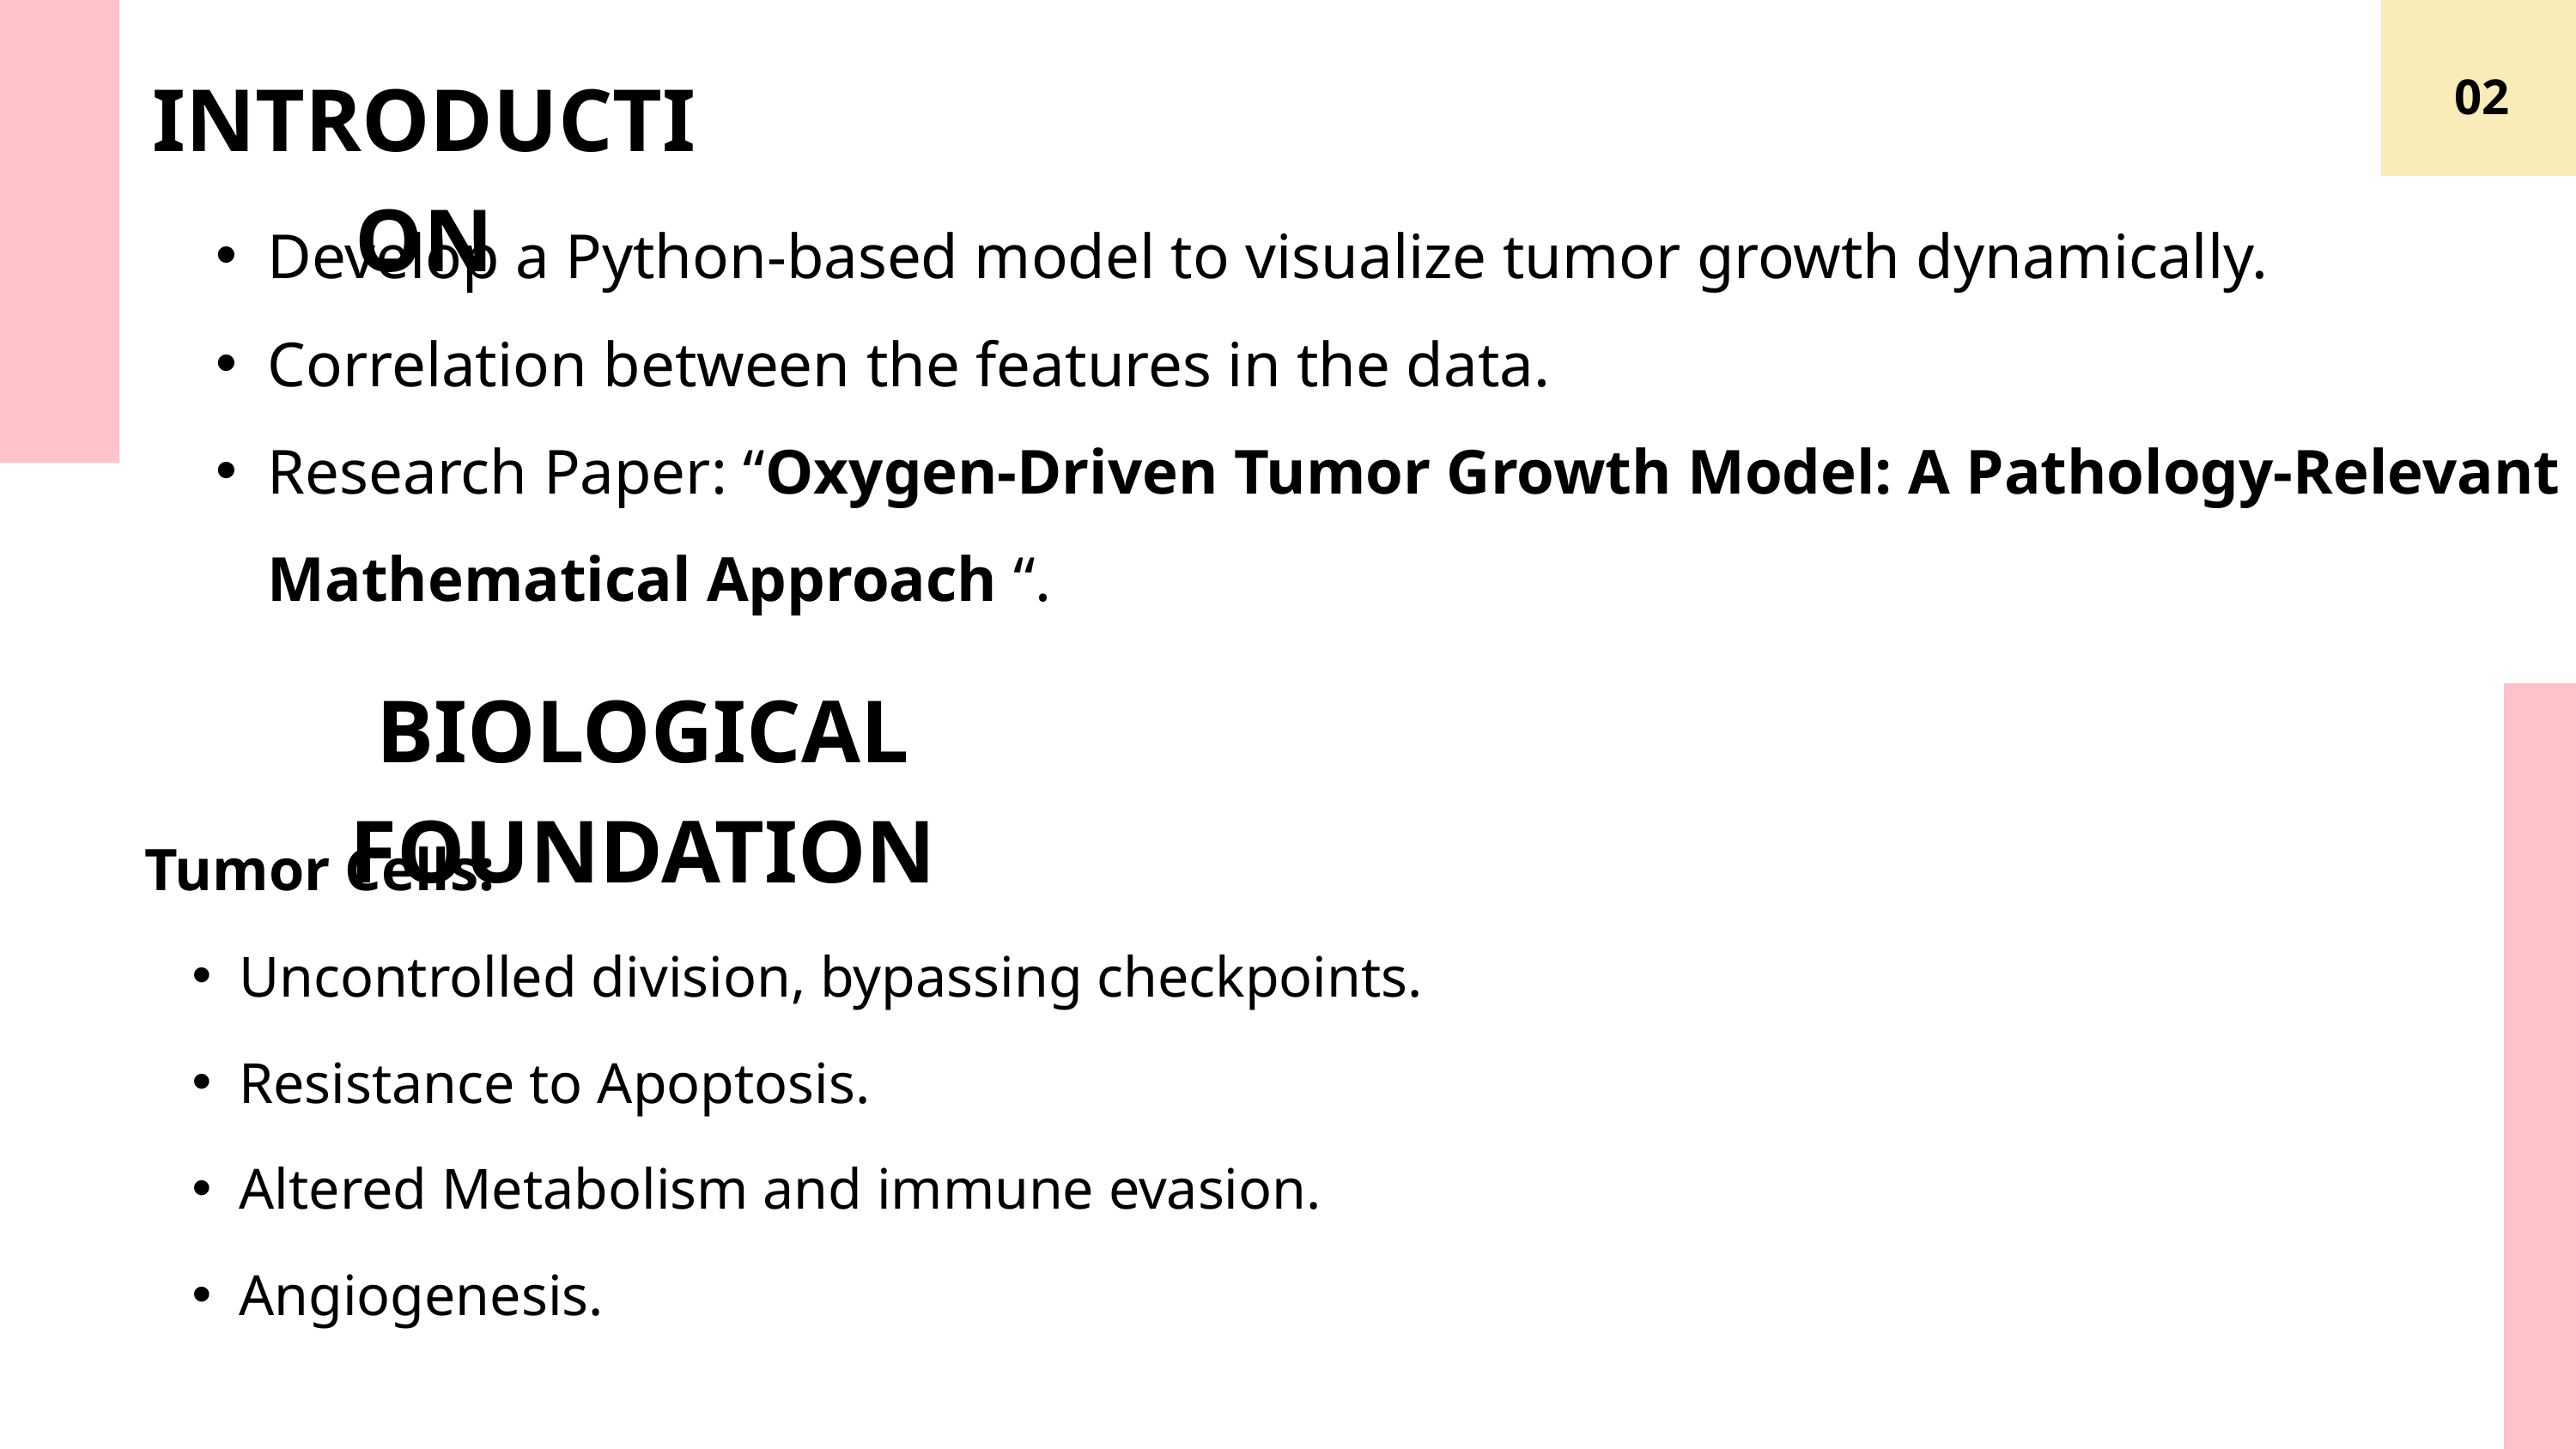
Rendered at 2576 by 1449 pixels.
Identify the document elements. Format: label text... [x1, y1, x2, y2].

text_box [2503, 682, 2576, 1449]
text_box Develop a Python-based model to visualize tumor growth dynamically. Correlation between the features in the data. Research Paper: “Oxygen-Driven Tumor Growth Model: A Pathology-Relevant Mathematical Approach “. [164, 183, 2576, 722]
text_box INTRODUCTION [124, 48, 730, 289]
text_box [0, 0, 119, 463]
text_box BIOLOGICAL FOUNDATION [118, 659, 1168, 900]
text_box Tumor Cells: Uncontrolled division, bypassing checkpoints. Resistance to Apoptosis. Altered Metabolism and immune evasion. Angiogenesis. [144, 791, 2149, 1327]
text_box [2381, 0, 2576, 177]
